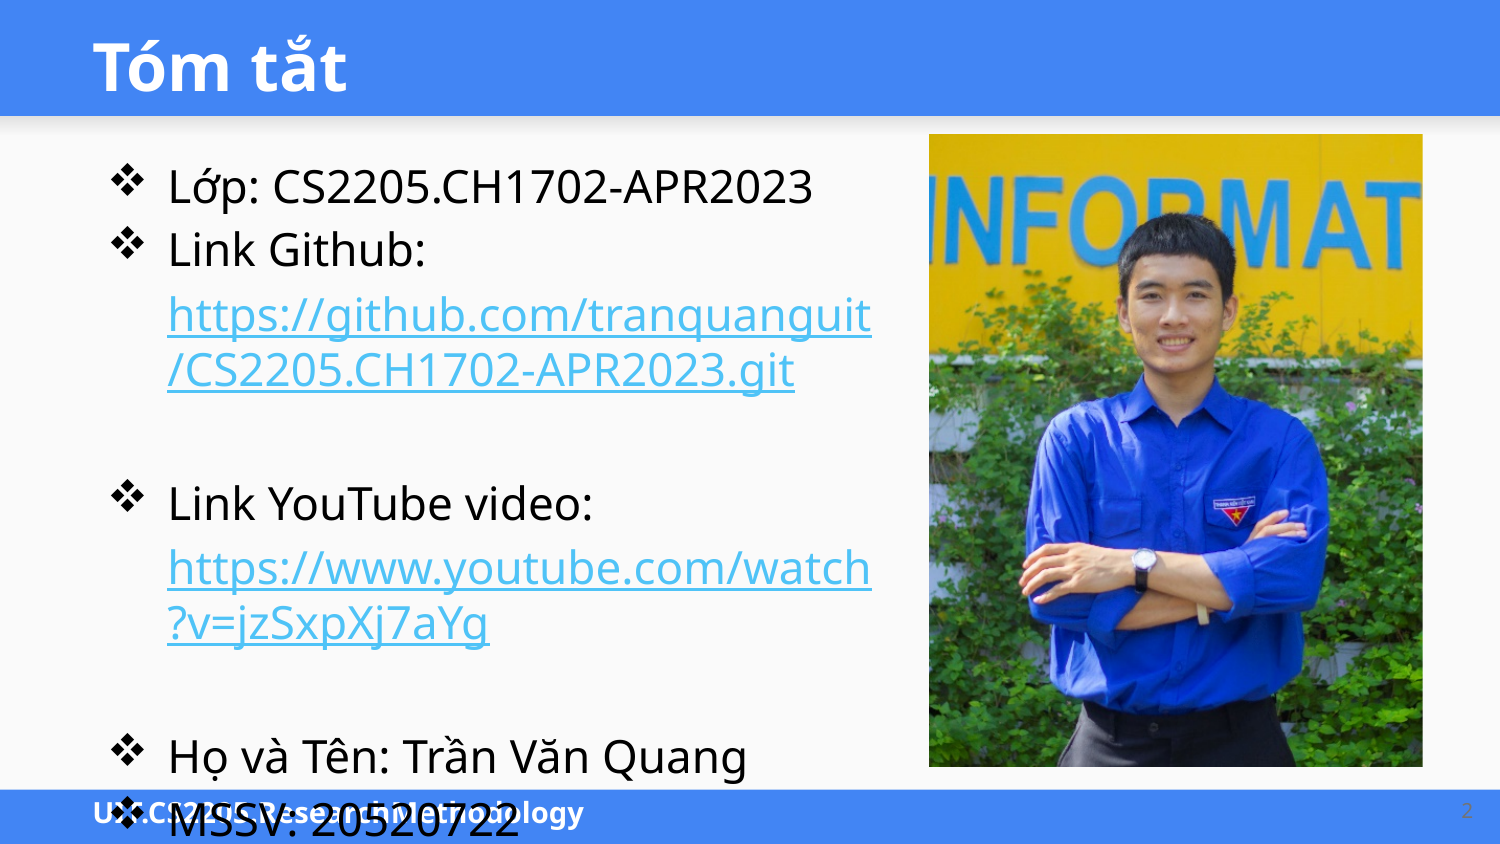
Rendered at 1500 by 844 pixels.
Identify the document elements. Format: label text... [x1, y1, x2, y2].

slide_number 2 [1398, 789, 1489, 835]
picture [928, 134, 1423, 767]
title Tóm tắt [77, 9, 1427, 120]
list Lớp: CS2205.CH1702-APR2023 Link Github: https://github.com/tranquanguit/CS2205.CH1702-APR2023.git Link YouTube video: https://www.youtube.com/watch?v=jzSxpXj7aYg Họ và Tên: Trần Văn Quang MSSV: 20520722 [77, 134, 900, 767]
